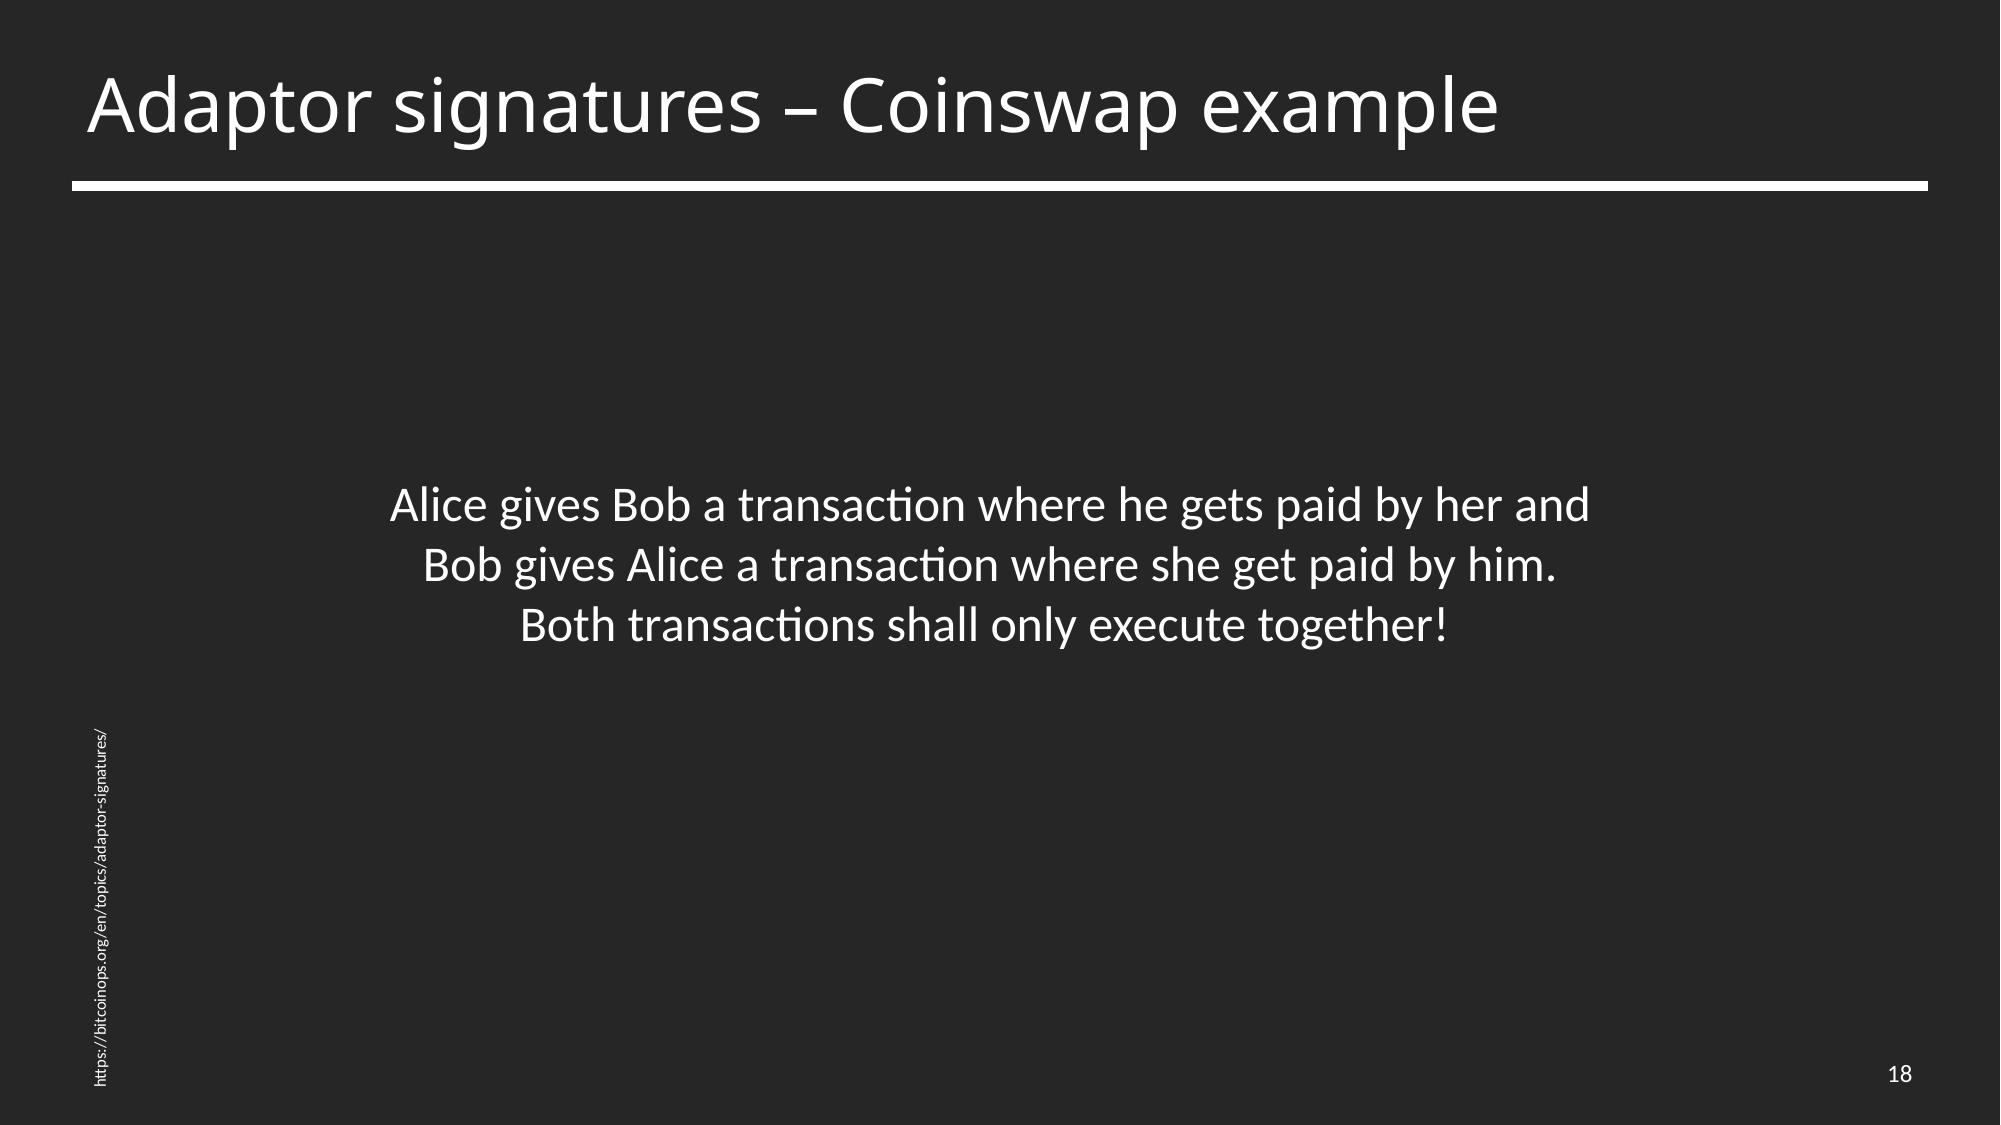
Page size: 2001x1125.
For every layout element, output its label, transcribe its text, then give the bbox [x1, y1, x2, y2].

text_box https://bitcoinops.org/en/topics/adaptor-signatures/ [81, 463, 117, 1103]
slide_number 18 [1767, 1042, 1928, 1103]
title Adaptor signatures – Coinswap example [72, 59, 1929, 165]
text_box Alice gives Bob a transaction where he gets paid by her and Bob gives Alice a transaction where she get paid by him. Both transactions shall only execute together! [373, 463, 1608, 659]
